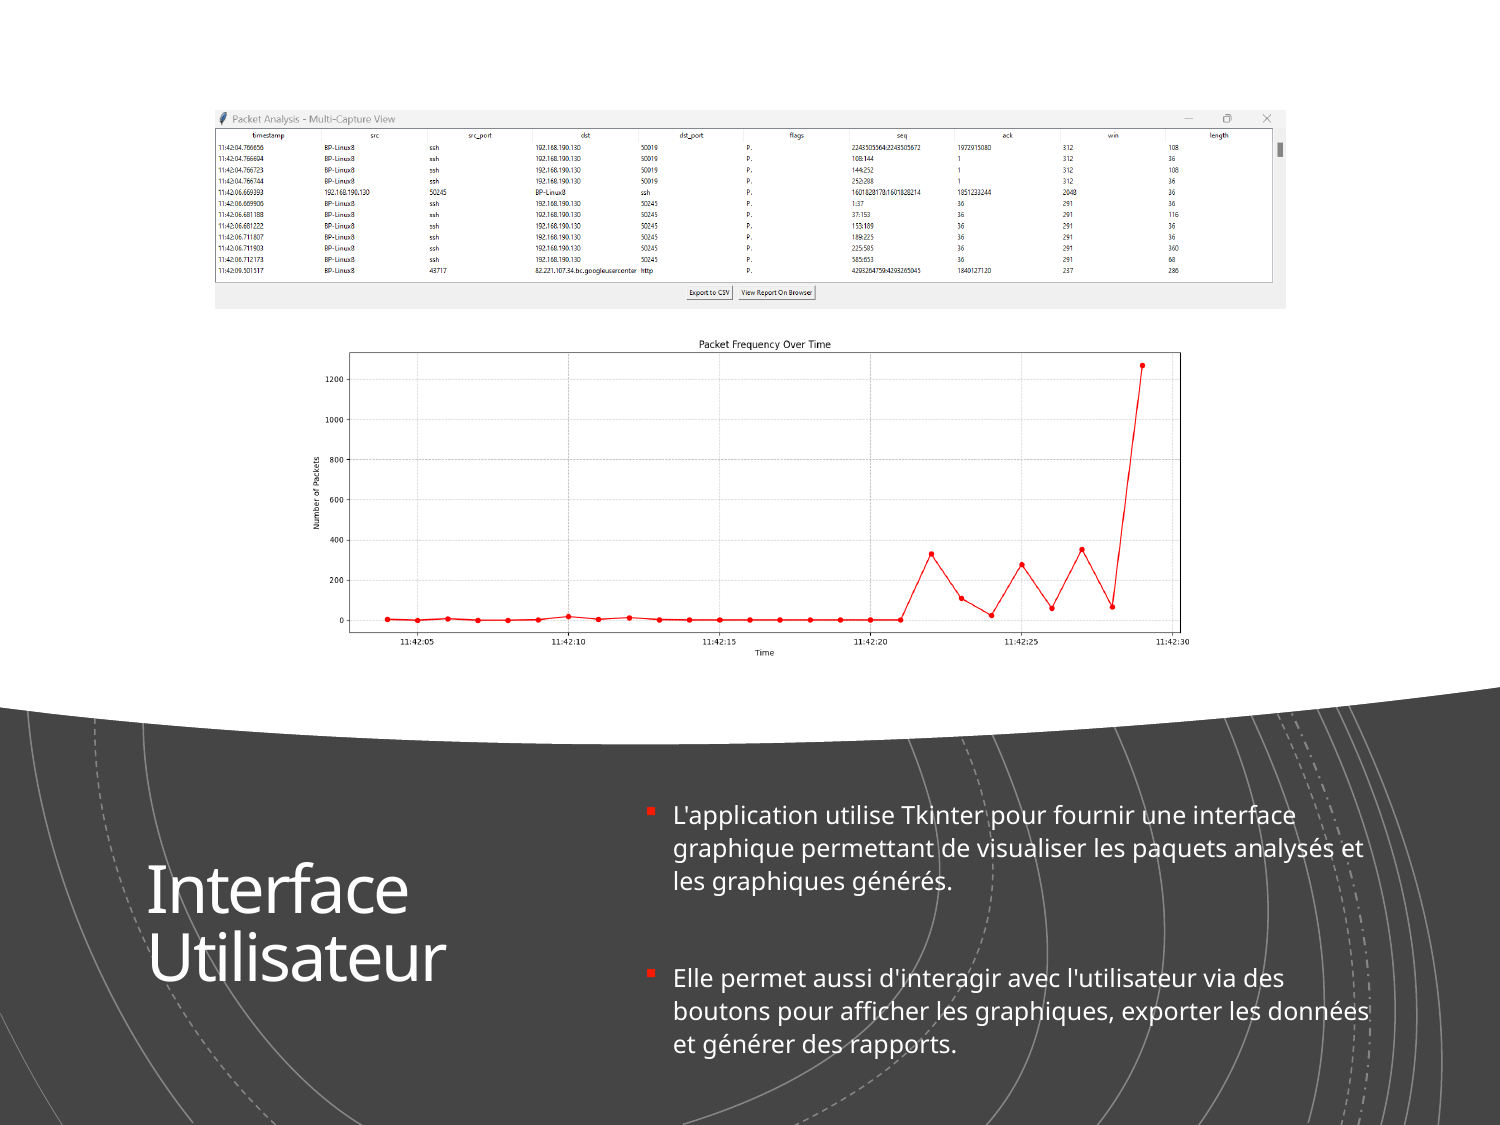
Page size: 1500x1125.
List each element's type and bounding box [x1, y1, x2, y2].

text_box [0, 0, 1500, 1125]
picture [215, 109, 1286, 662]
